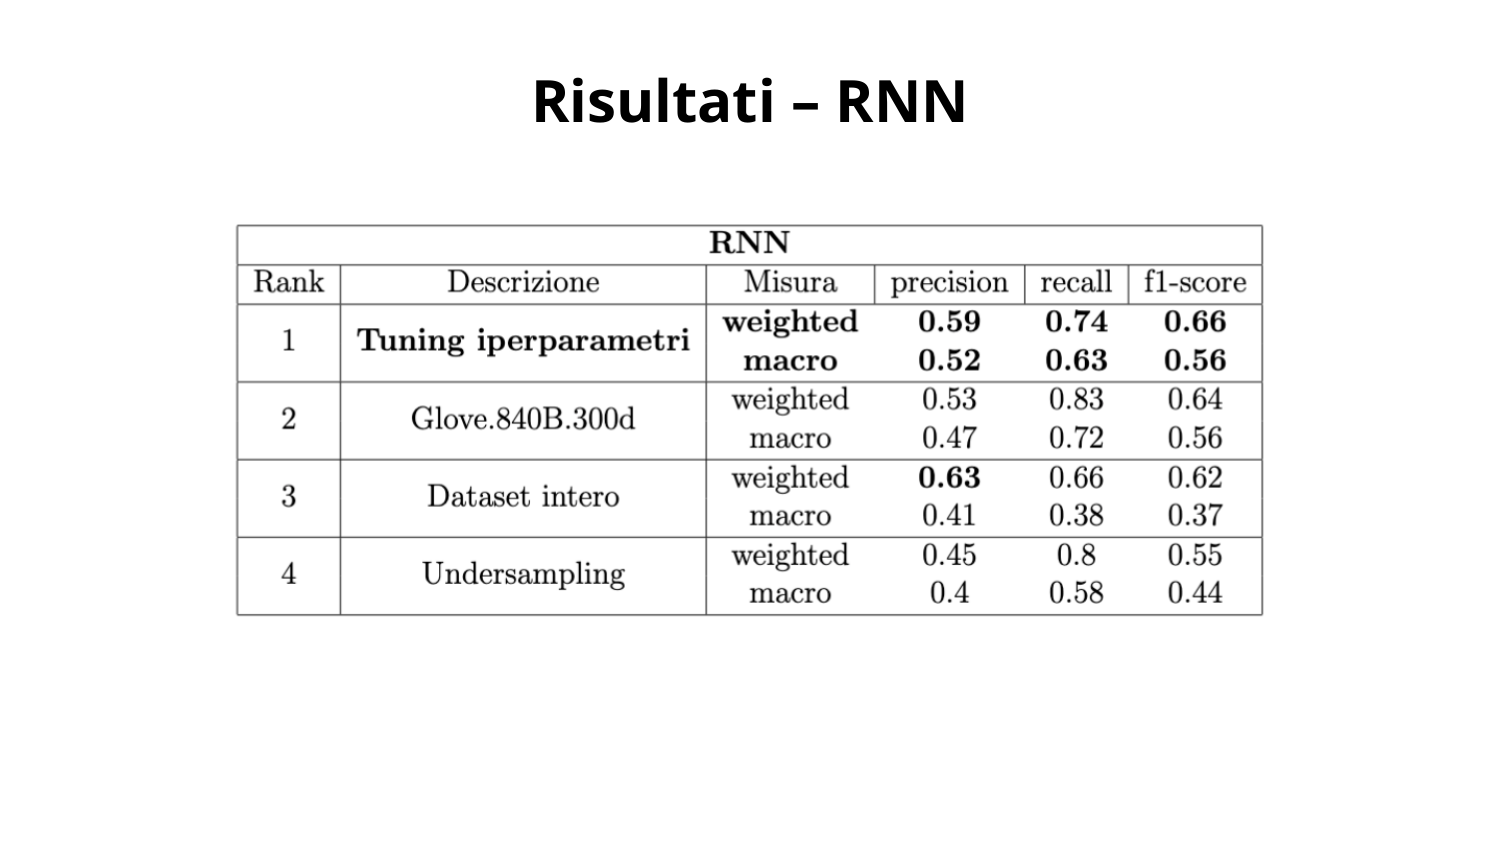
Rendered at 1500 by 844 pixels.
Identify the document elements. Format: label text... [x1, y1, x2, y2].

picture [220, 209, 1280, 635]
title Risultati – RNN [118, 60, 1382, 139]
